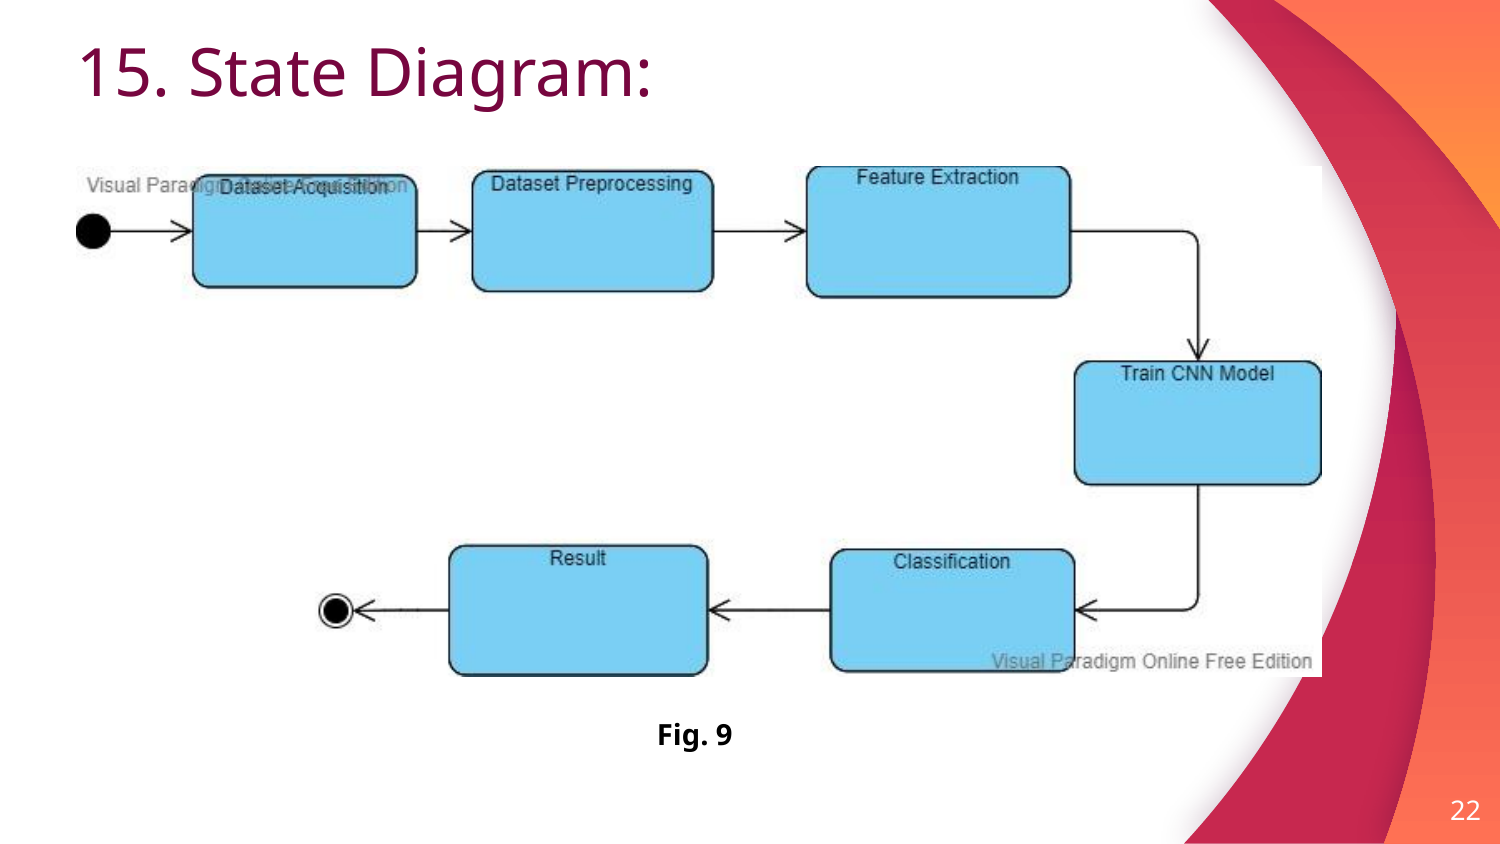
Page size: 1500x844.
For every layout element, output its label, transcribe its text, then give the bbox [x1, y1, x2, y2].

title 15. State Diagram: [76, 46, 1219, 112]
slide_number ‹#› [1391, 779, 1482, 844]
picture [76, 166, 1322, 678]
text_box Fig. 9 [641, 701, 756, 767]
